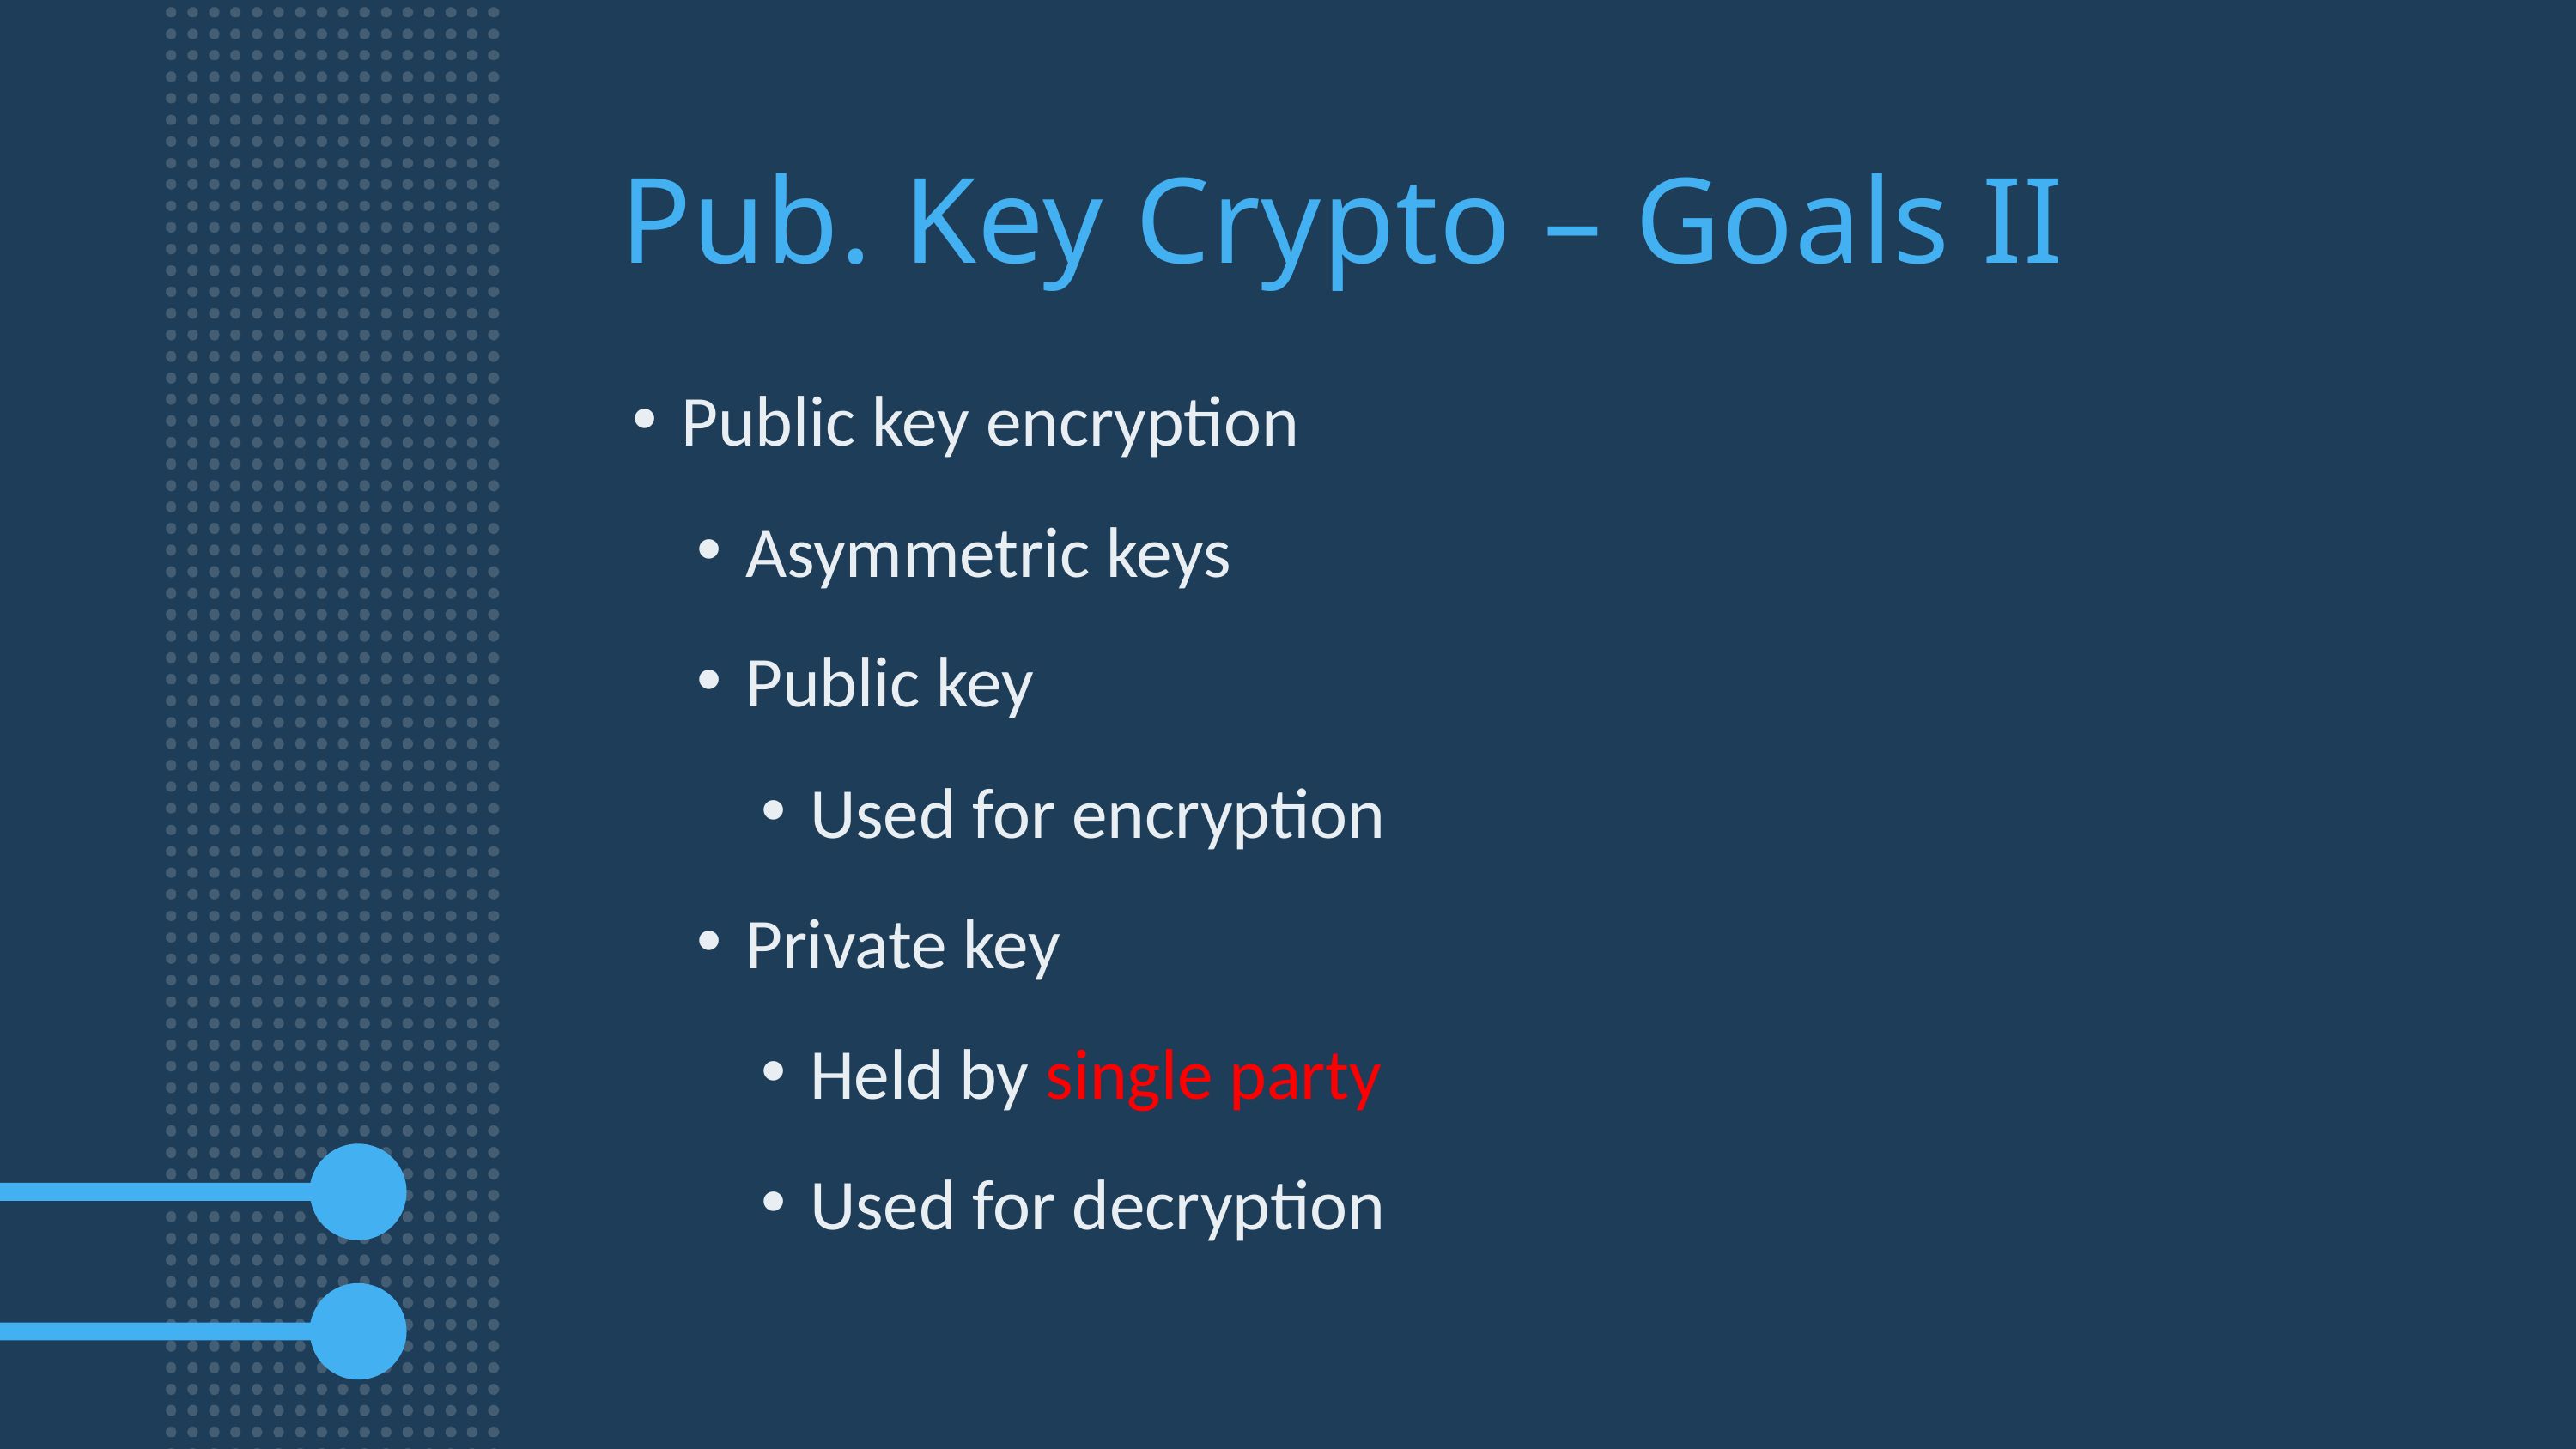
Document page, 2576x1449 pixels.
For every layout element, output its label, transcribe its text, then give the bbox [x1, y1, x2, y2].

picture [161, 0, 507, 1449]
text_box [0, 1271, 407, 1392]
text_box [0, 1131, 407, 1252]
text_box Public key encryption Asymmetric keys Public key Used for encryption Private key Held by single party Used for decryption [620, 337, 2434, 1251]
text_box Pub. Key Crypto – Goals II [620, 137, 2271, 288]
